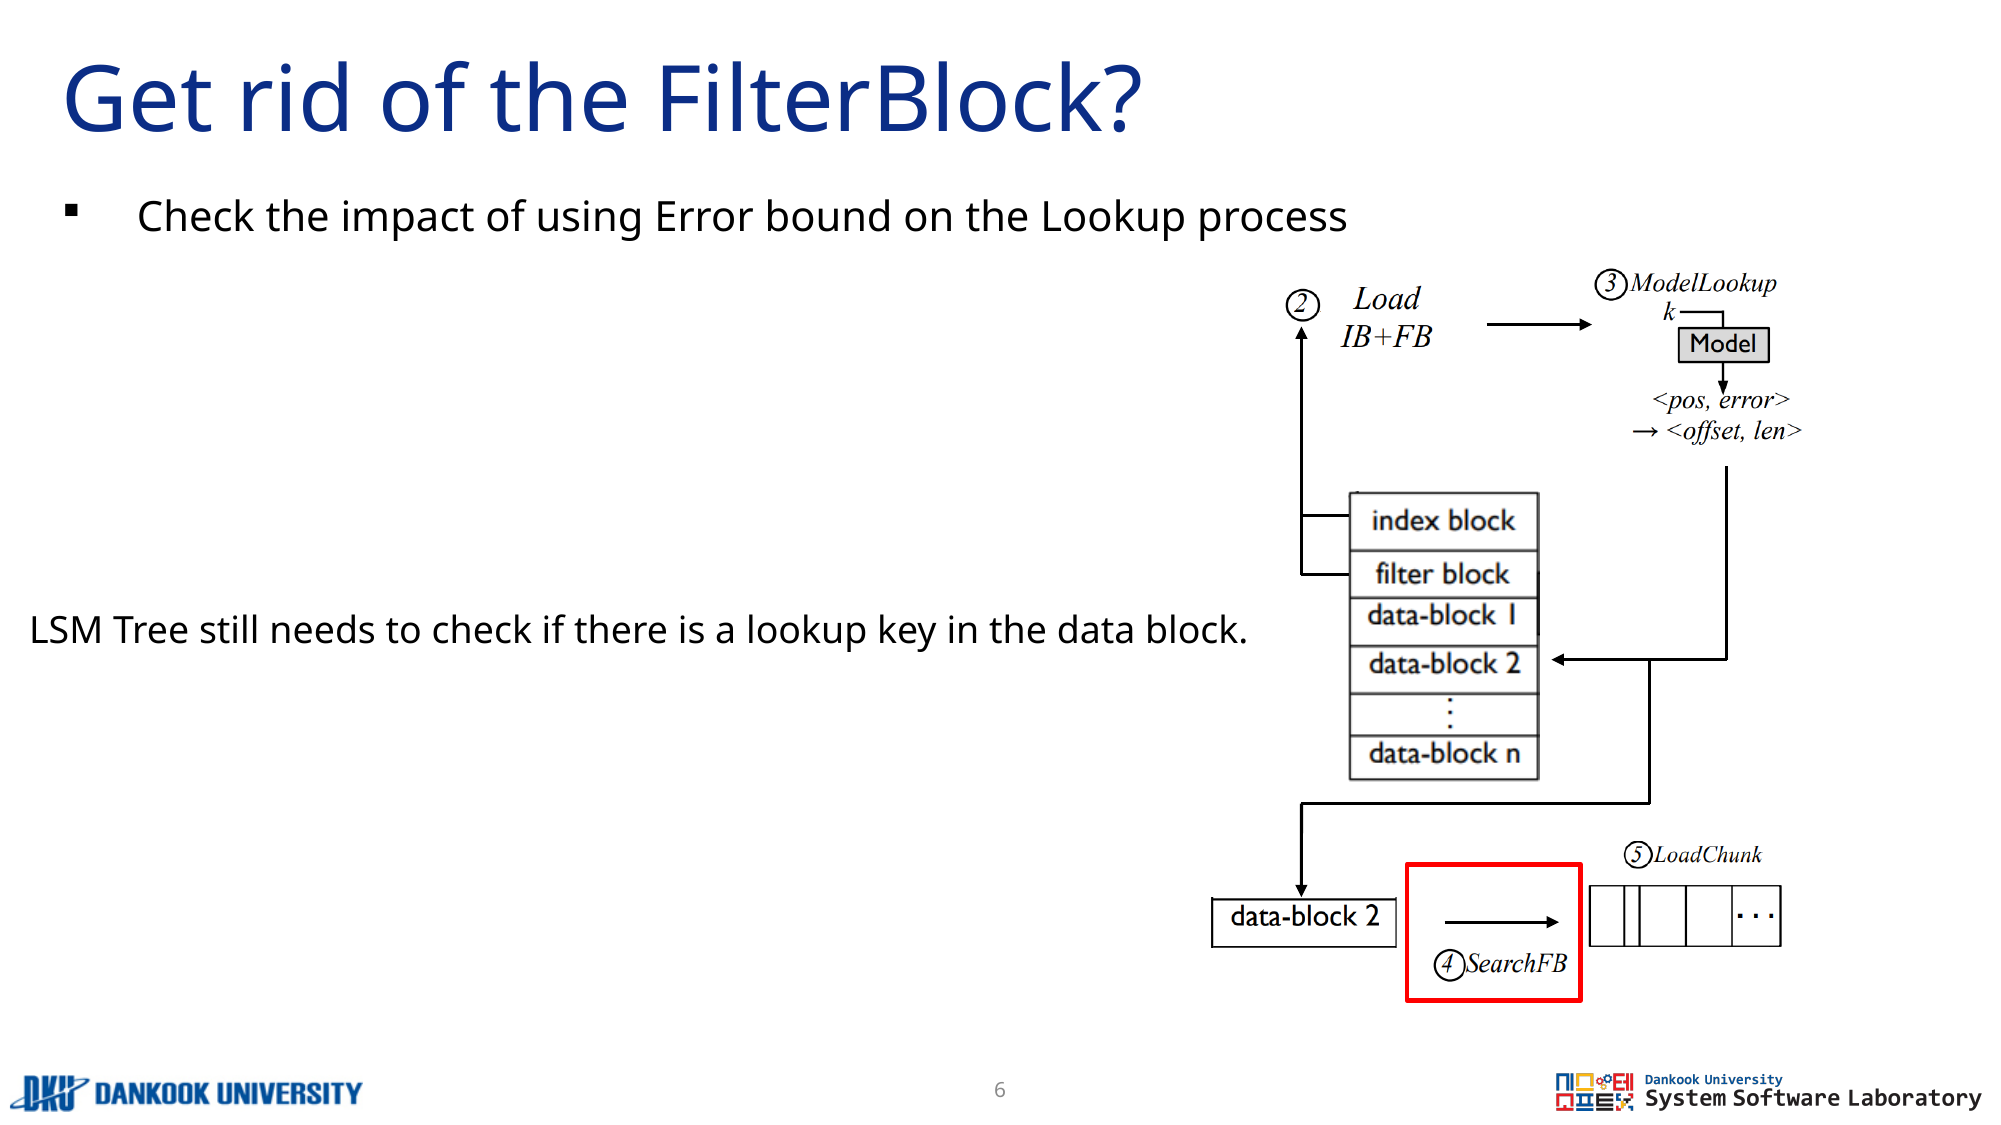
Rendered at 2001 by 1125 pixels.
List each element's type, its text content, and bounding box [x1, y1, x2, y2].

picture [9, 1075, 363, 1112]
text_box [1206, 263, 1808, 1001]
slide_number 6 [774, 1067, 1225, 1116]
text_box LSM Tree still needs to check if there is a lookup key in the data block. [14, 599, 1206, 659]
text_box Check the impact of using Error bound on the Lookup process [46, 170, 1946, 1046]
picture [1548, 1064, 2001, 1125]
title Get rid of the FilterBlock? [46, 34, 1612, 170]
